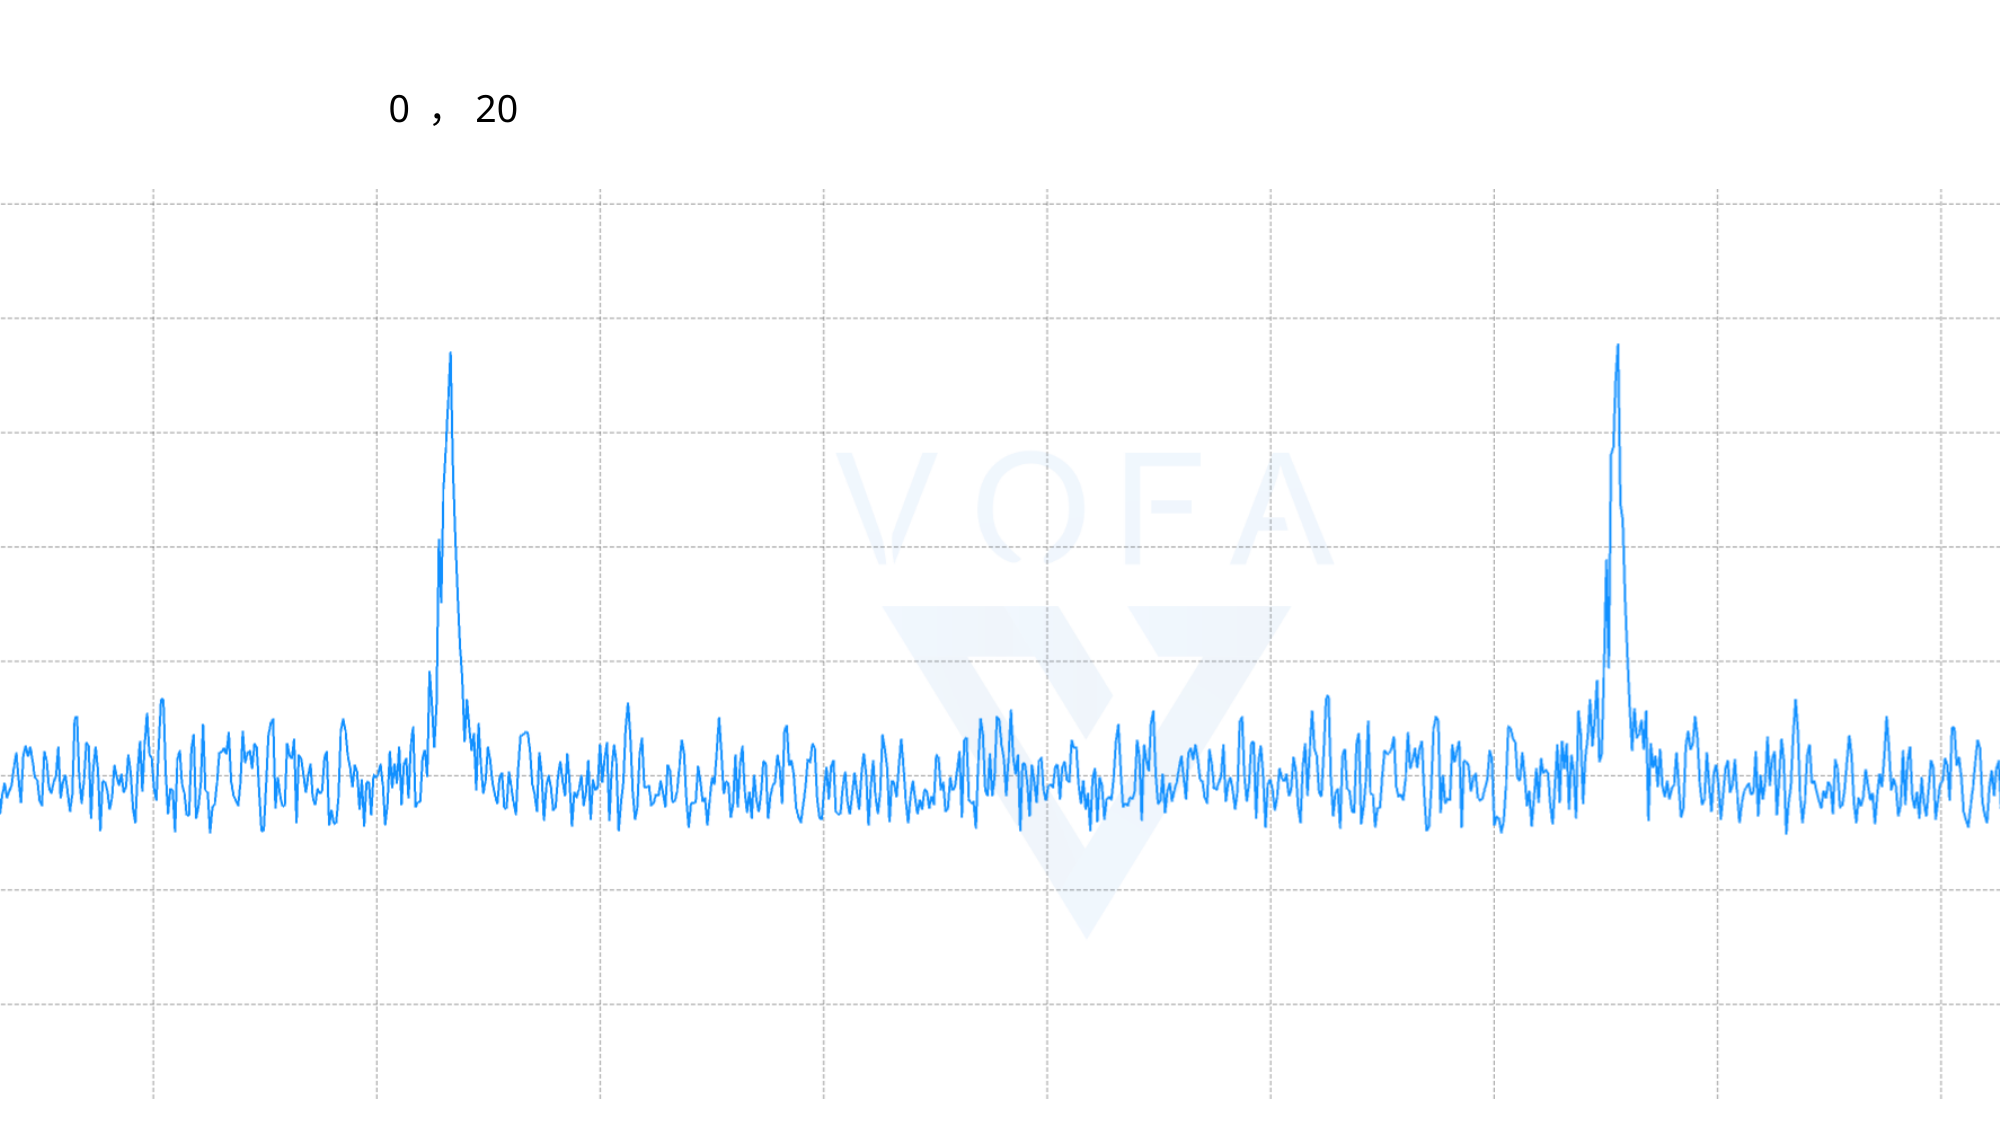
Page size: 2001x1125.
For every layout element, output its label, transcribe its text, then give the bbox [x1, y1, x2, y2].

picture [0, 189, 2000, 1099]
text_box 0 ，20 [364, 77, 881, 137]
